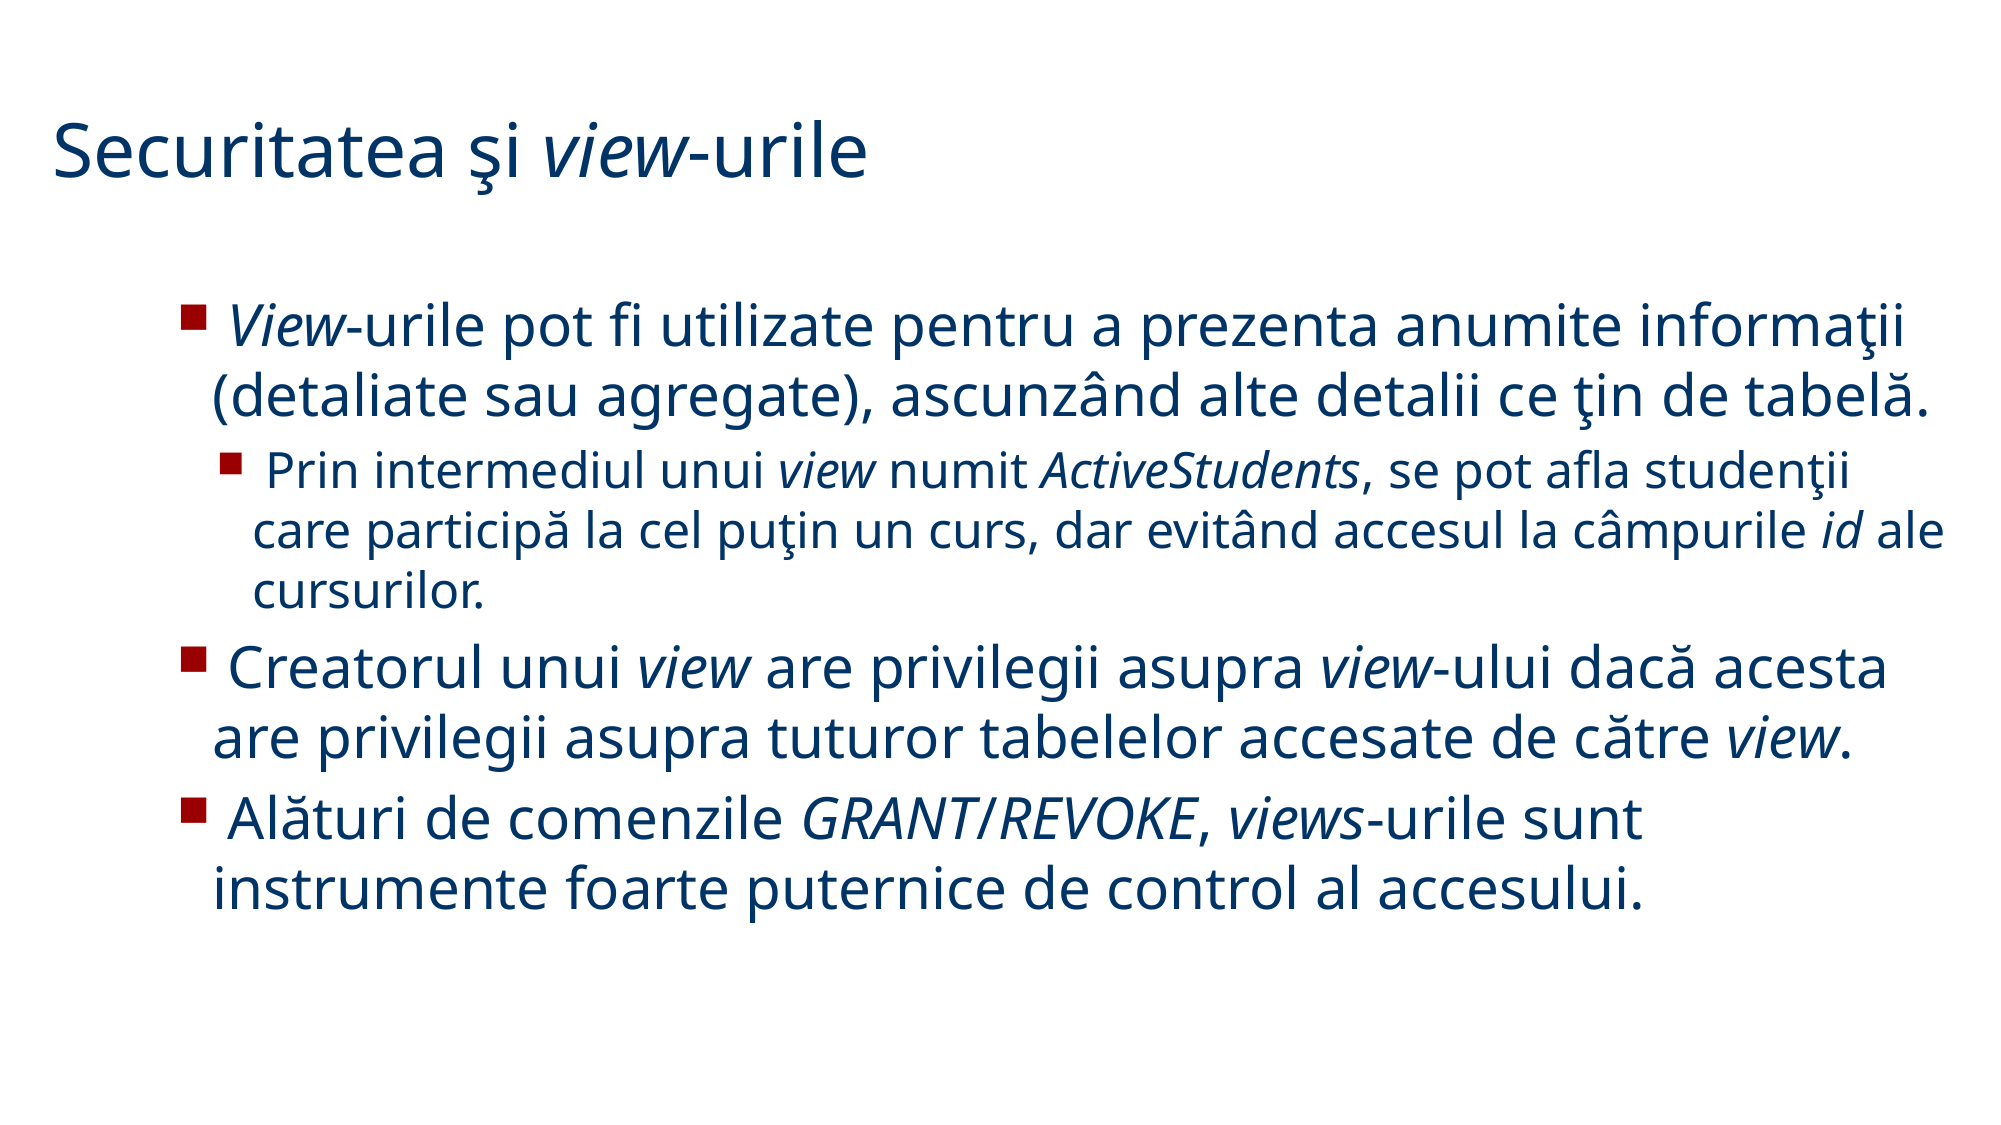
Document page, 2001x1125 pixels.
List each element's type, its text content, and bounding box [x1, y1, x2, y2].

text_box View-urile pot fi utilizate pentru a prezenta anumite informaţii (detaliate sau agregate), ascunzând alte detalii ce ţin de tabelă. Prin intermediul unui view numit ActiveStudents, se pot afla studenţii care participă la cel puţin un curs, dar evitând accesul la câmpurile id ale cursurilor. Creatorul unui view are privilegii asupra view-ului dacă acesta are privilegii asupra tuturor tabelelor accesate de către view. Alături de comenzile GRANT/REVOKE, views-urile sunt instrumente foarte puternice de control al accesului. [162, 280, 1963, 1031]
title Securitatea şi view-urile [37, 93, 1713, 200]
